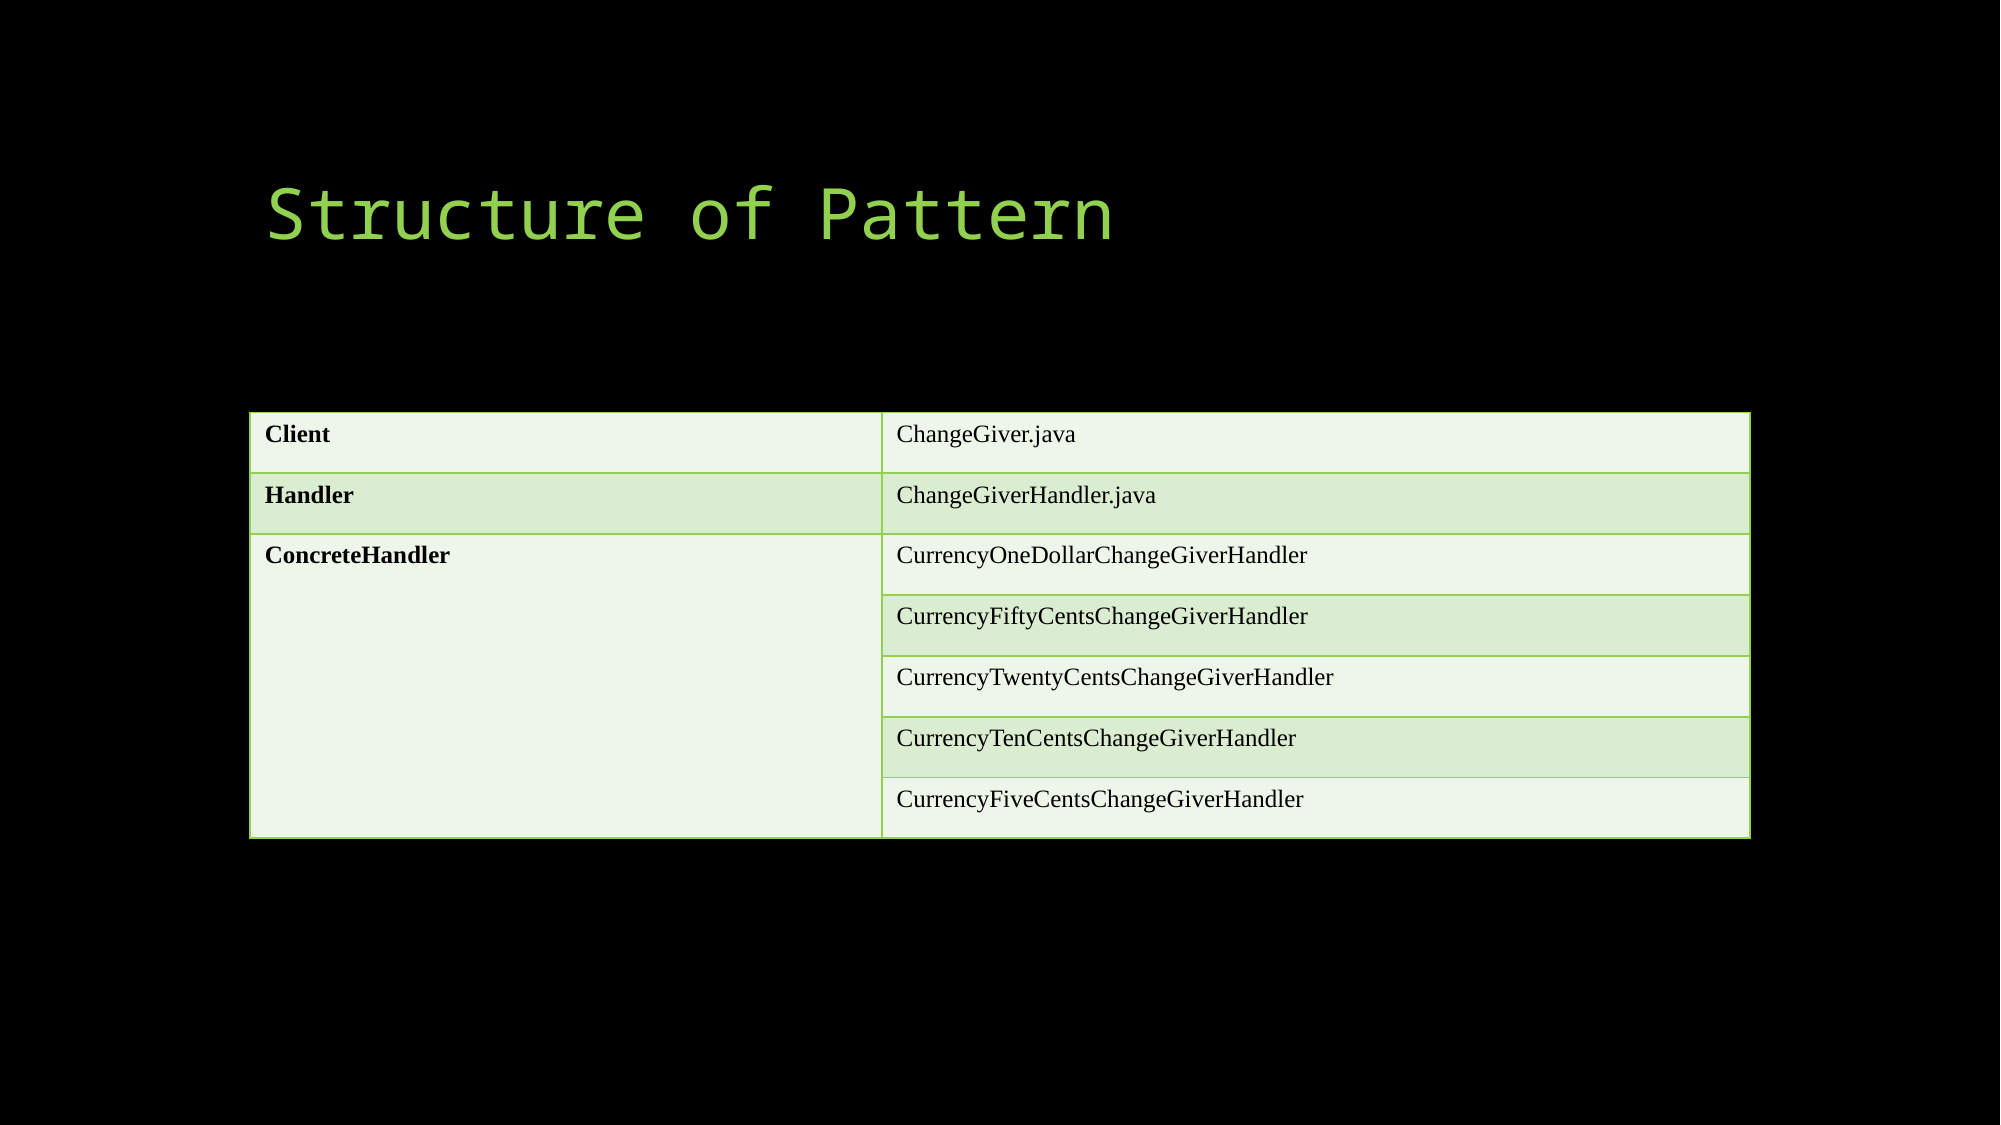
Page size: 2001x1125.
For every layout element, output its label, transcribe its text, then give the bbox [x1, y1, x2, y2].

table_cell Handler [251, 474, 881, 533]
table_cell ConcreteHandler [251, 535, 881, 837]
table_cell CurrencyFiftyCentsChangeGiverHandler [883, 596, 1749, 655]
table_cell CurrencyTwentyCentsChangeGiverHandler [883, 657, 1749, 716]
table_cell CurrencyFiveCentsChangeGiverHandler [883, 778, 1749, 837]
table_header Client [251, 413, 881, 472]
table_cell CurrencyOneDollarChangeGiverHandler [883, 535, 1749, 594]
table_cell ChangeGiverHandler.java [883, 474, 1749, 533]
title Structure of Pattern [249, 75, 1750, 263]
table_cell CurrencyTenCentsChangeGiverHandler [883, 718, 1749, 777]
table_header ChangeGiver.java [883, 413, 1749, 472]
